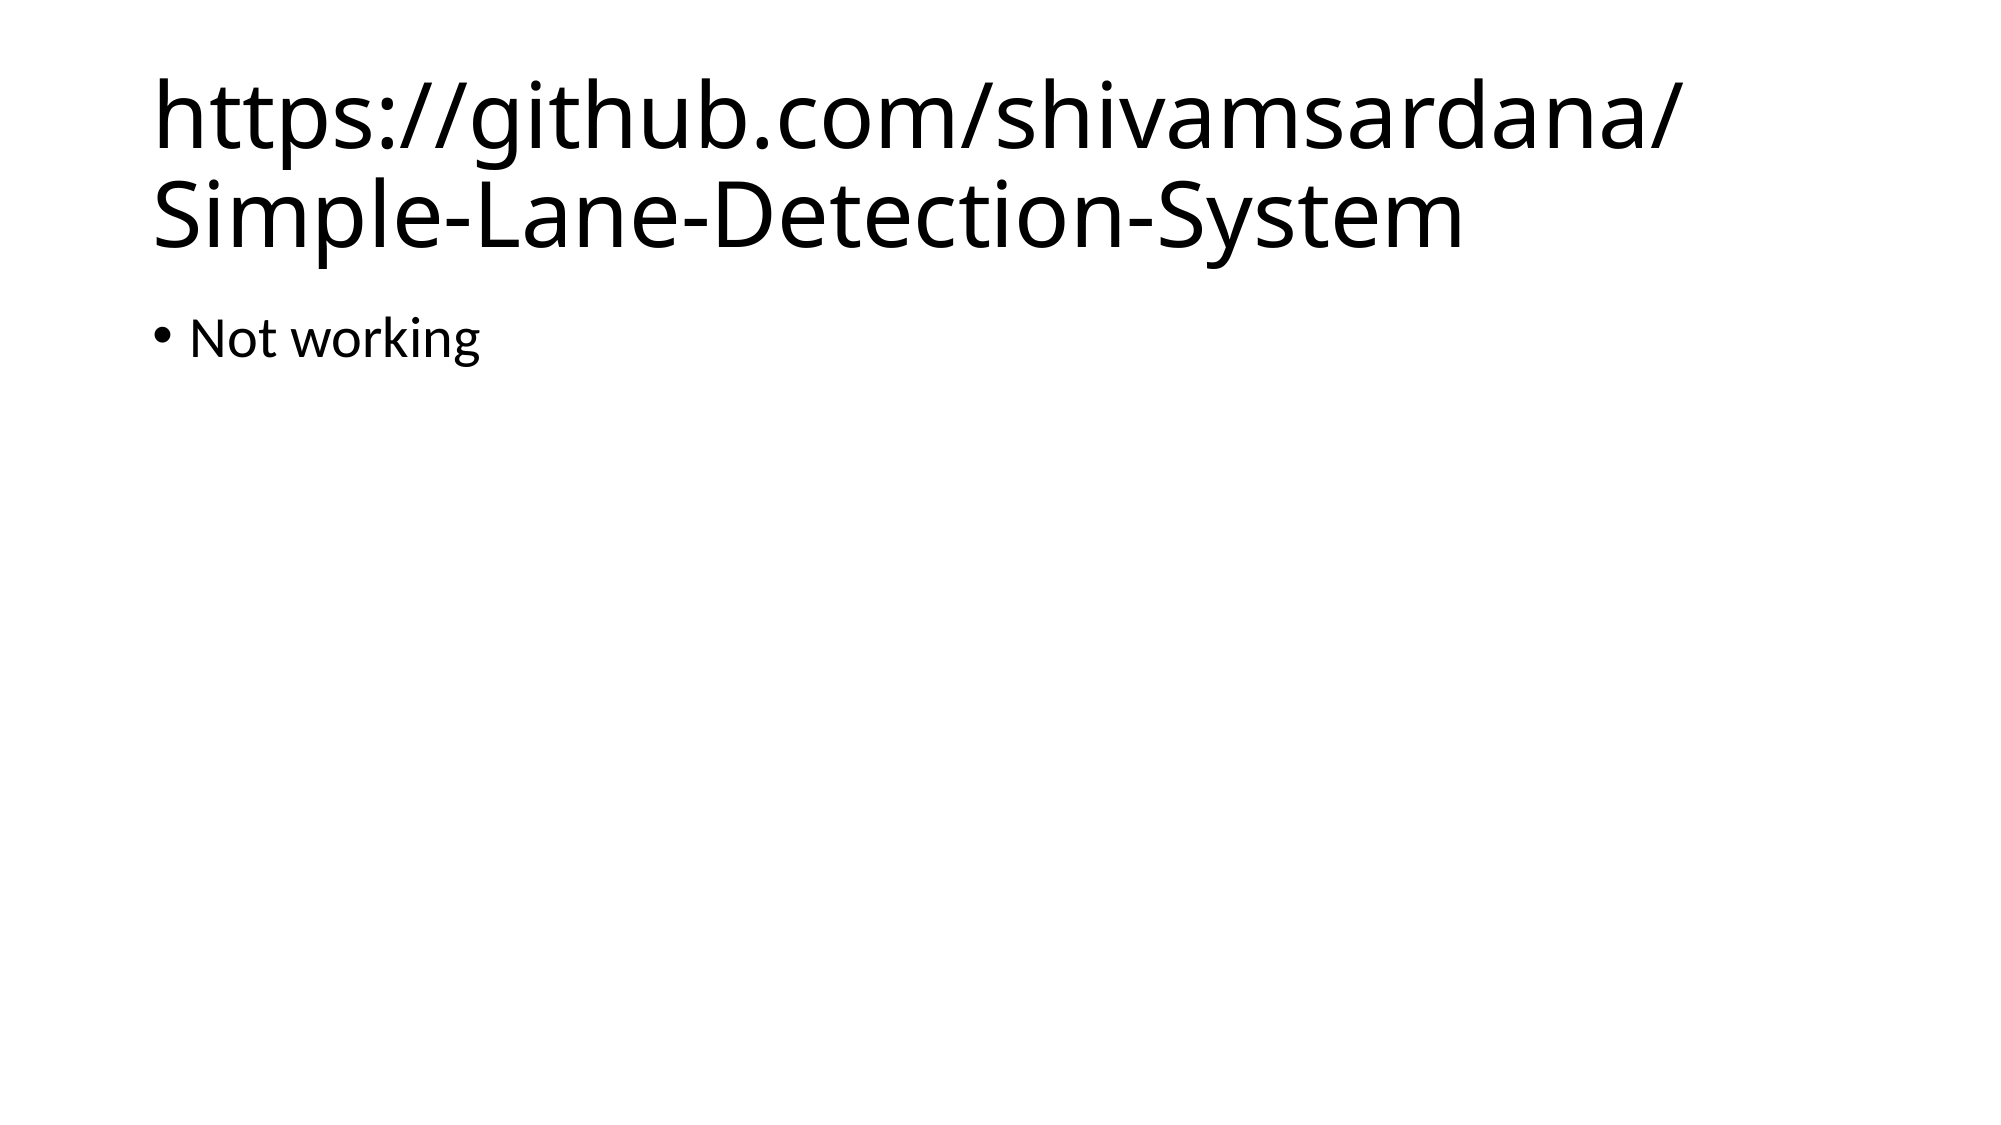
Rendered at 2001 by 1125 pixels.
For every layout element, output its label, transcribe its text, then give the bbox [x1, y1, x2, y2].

title https://github.com/shivamsardana/Simple-Lane-Detection-System [137, 59, 1863, 278]
list Not working [137, 299, 1863, 1014]
